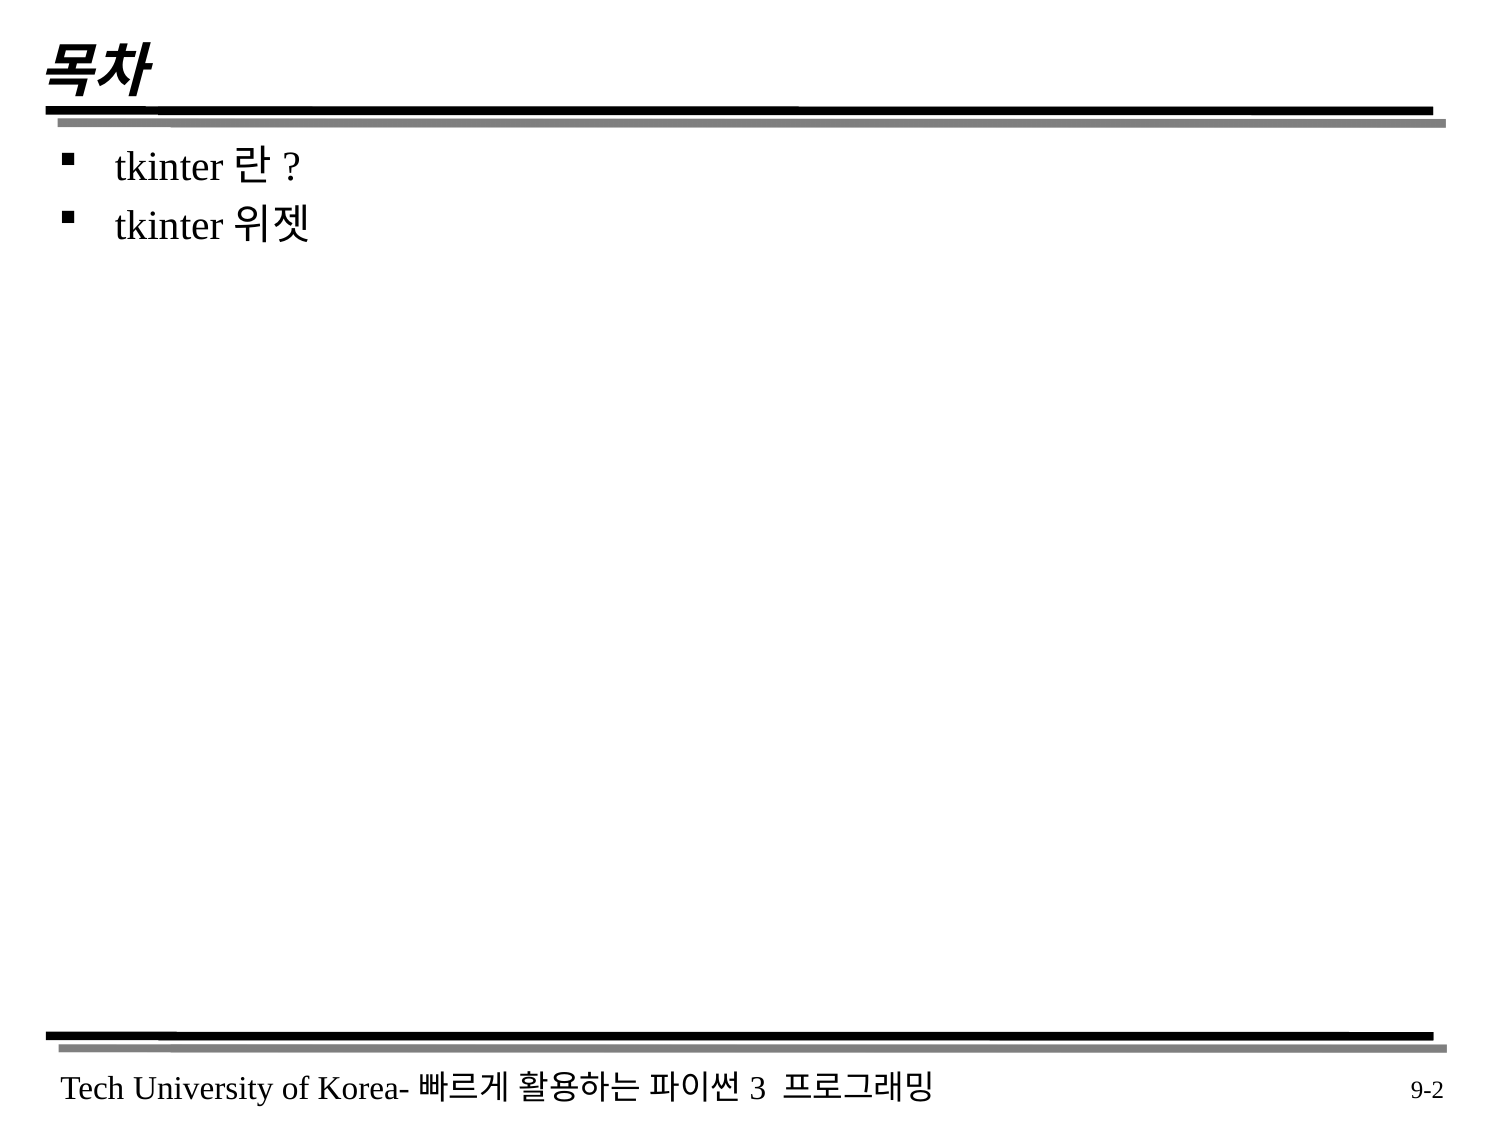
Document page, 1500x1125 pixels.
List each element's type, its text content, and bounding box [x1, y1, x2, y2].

text_box tkinter란? tkinter위젯 [43, 131, 1450, 977]
title 목차 [25, 25, 1301, 101]
slide_number 9-2 [1333, 1066, 1460, 1115]
